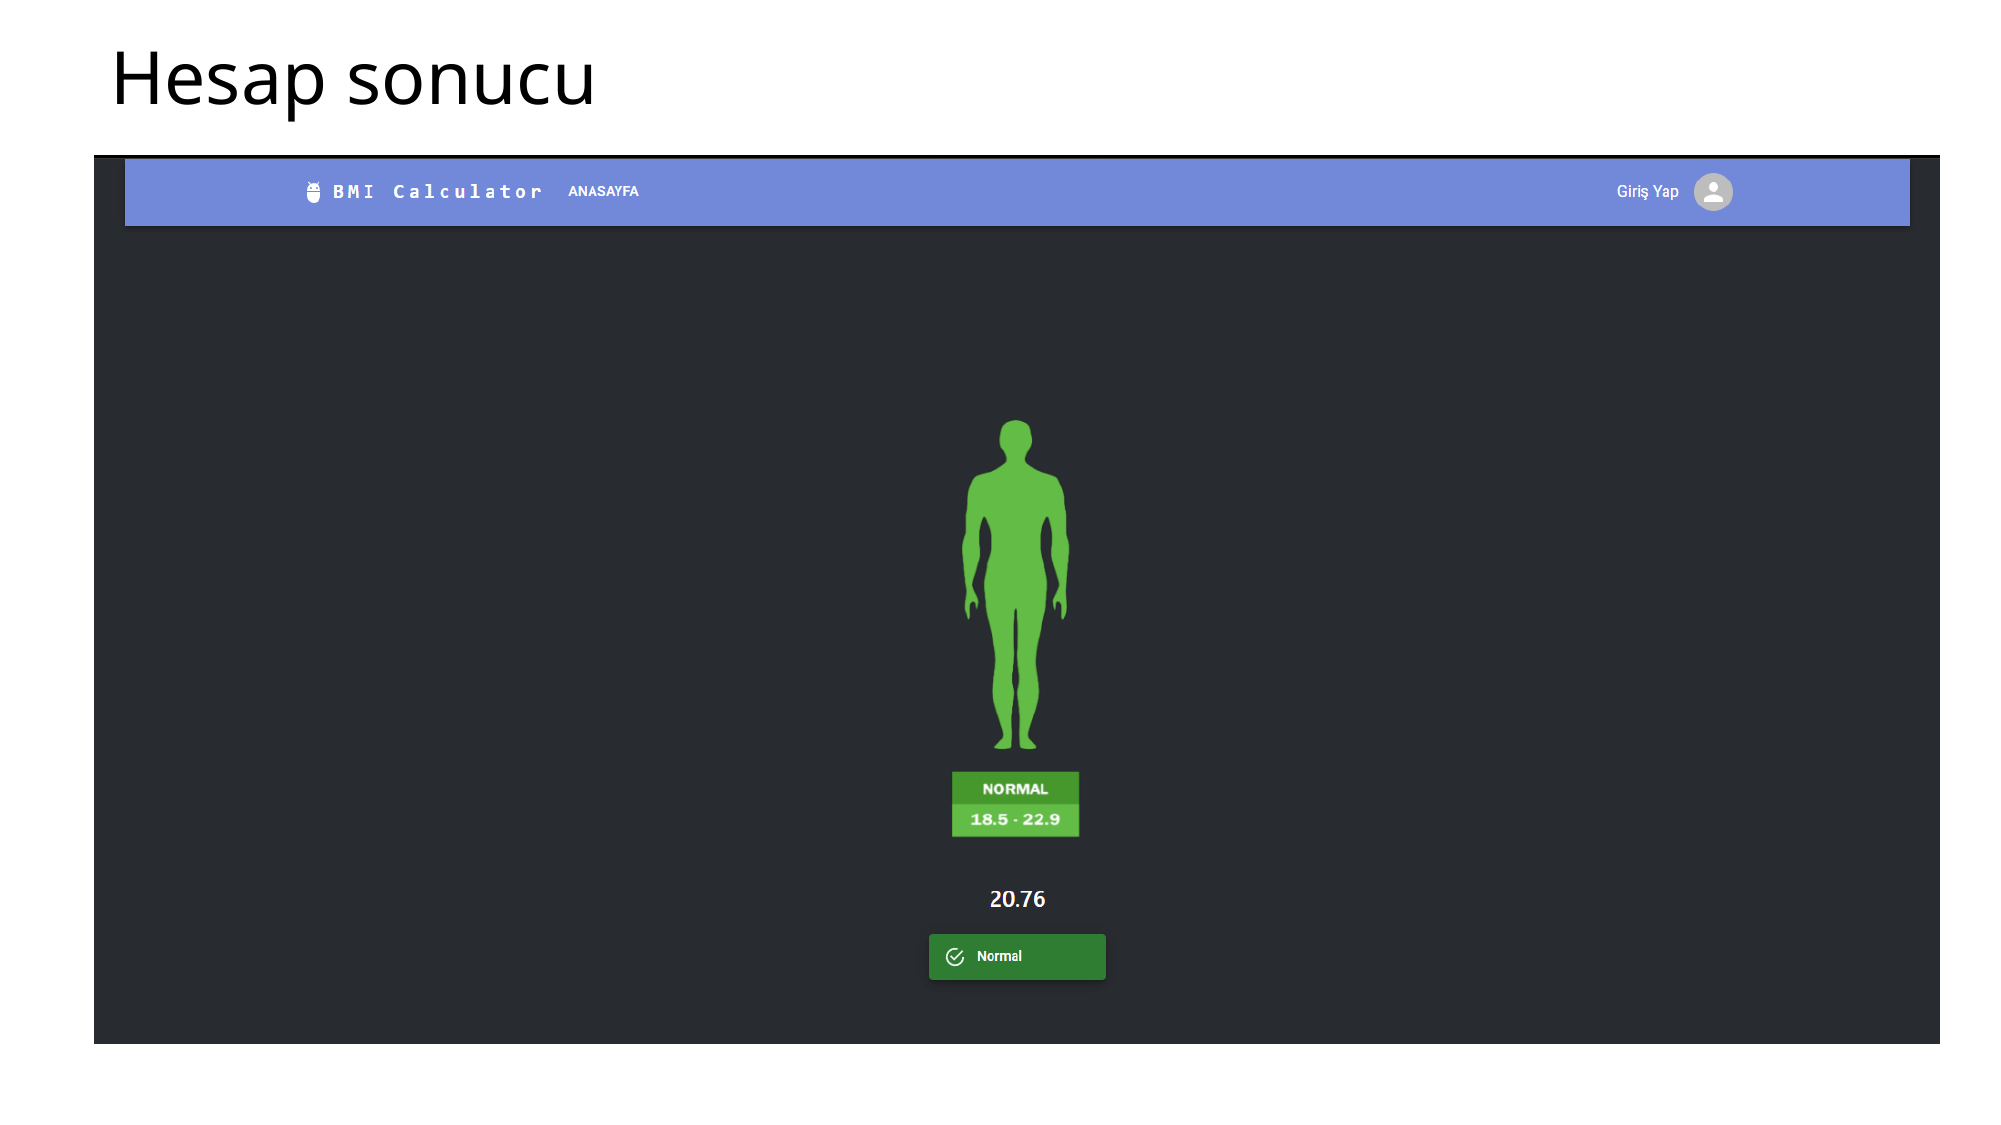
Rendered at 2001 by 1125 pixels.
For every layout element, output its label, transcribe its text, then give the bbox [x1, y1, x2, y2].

picture [94, 155, 1940, 1044]
title Hesap sonucu [94, 33, 727, 130]
